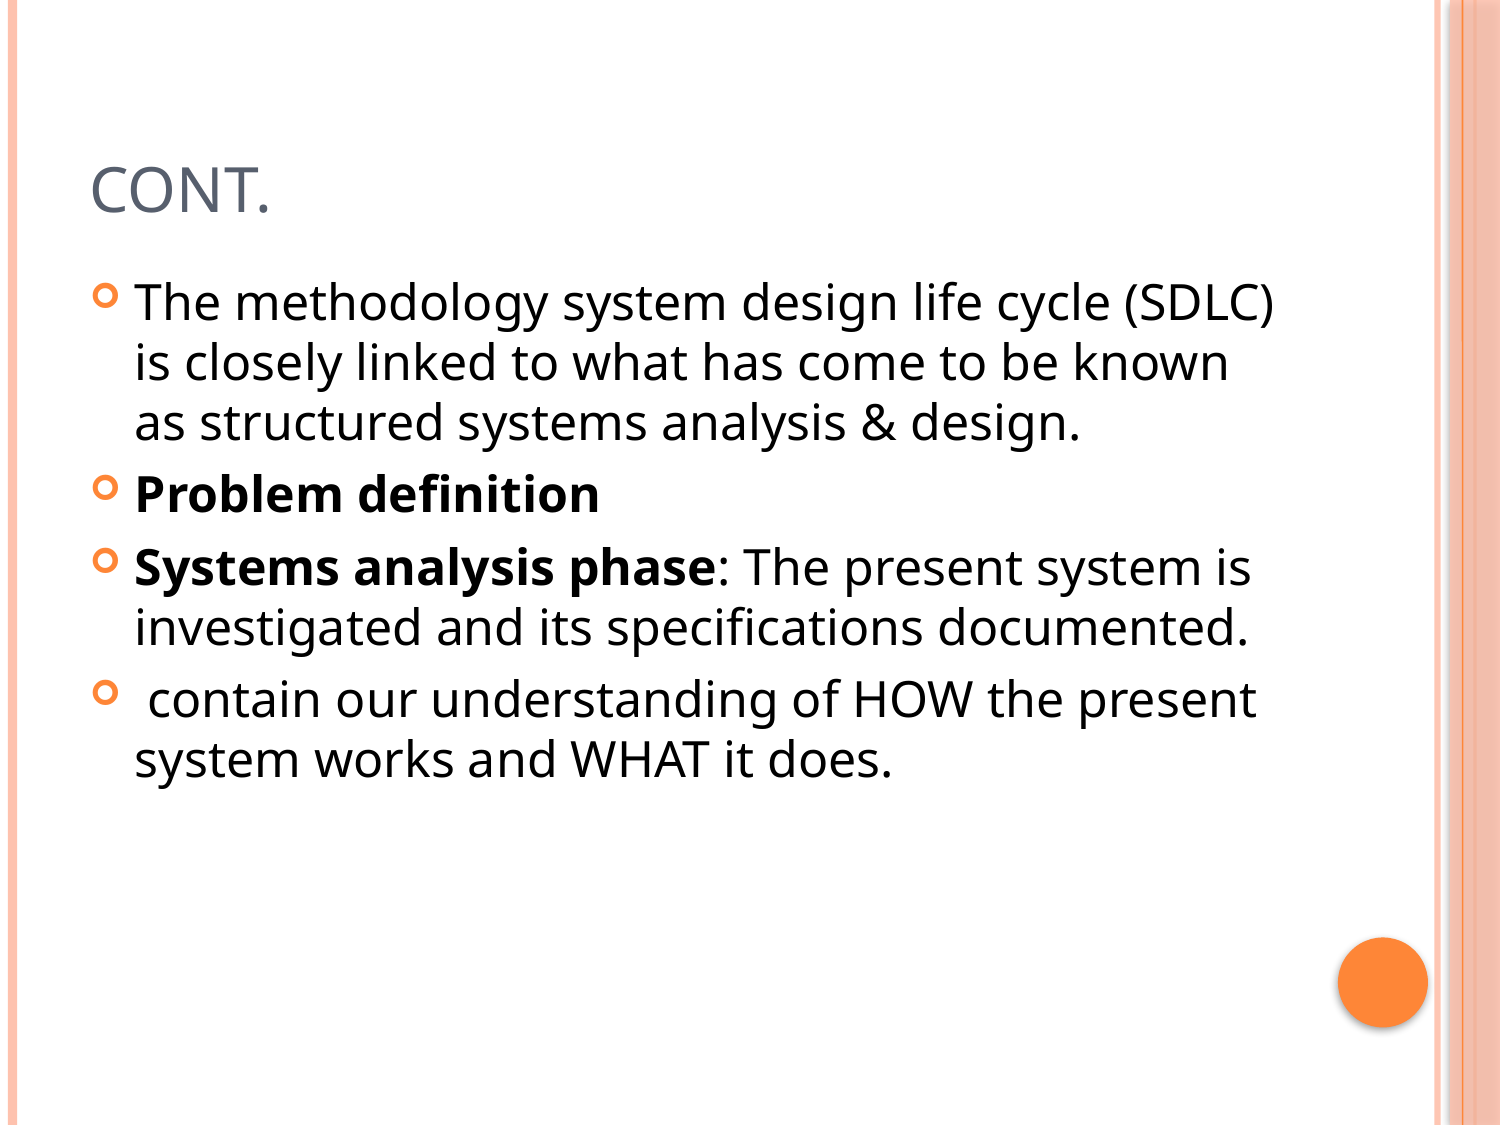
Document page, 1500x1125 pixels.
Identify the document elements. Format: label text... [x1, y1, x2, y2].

title Cont. [75, 45, 1300, 233]
list The methodology system design life cycle (SDLC) is closely linked to what has come to be known as structured systems analysis & design. Problem definition Systems analysis phase: The present system is investigated and its specifications documented. contain our understanding of HOW the present system works and WHAT it does. [75, 262, 1300, 1062]
